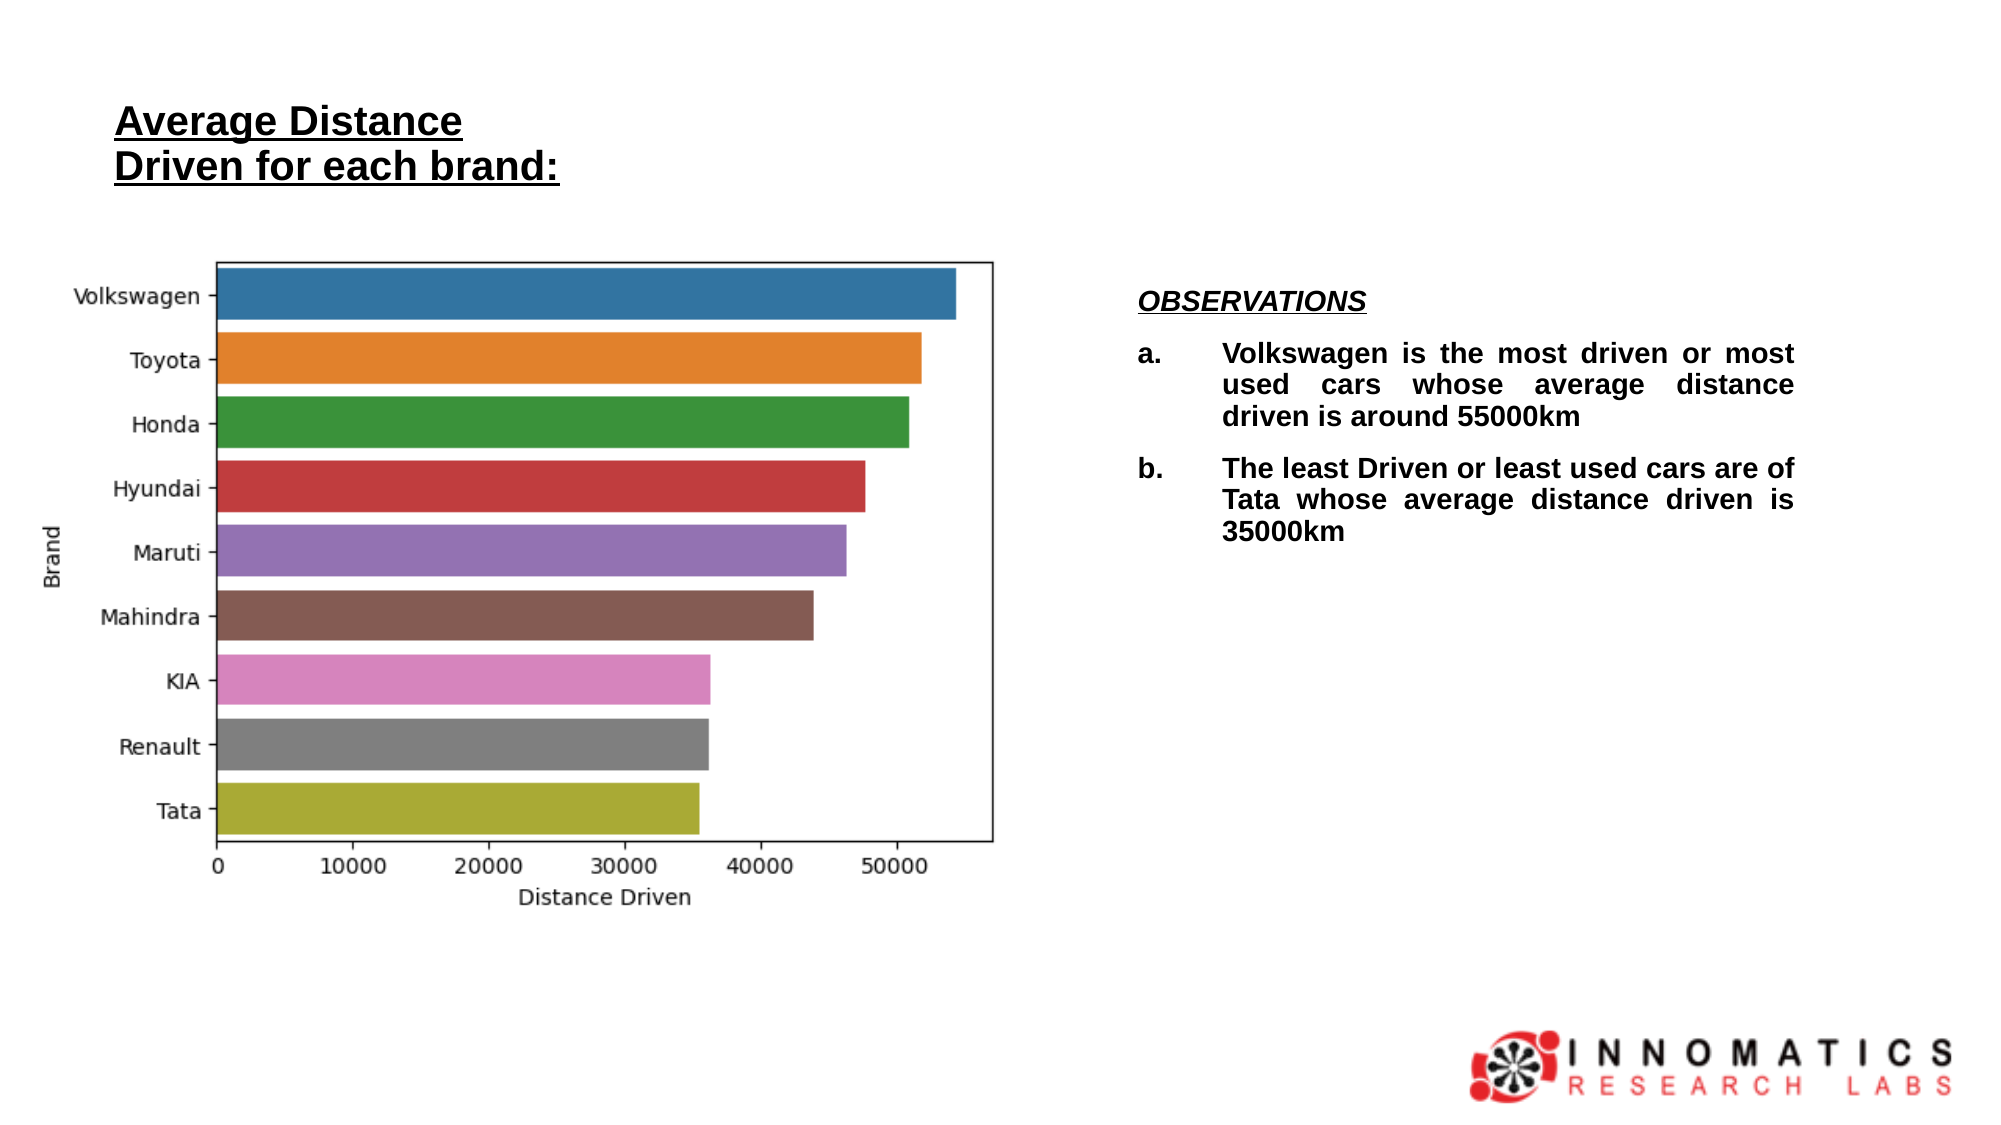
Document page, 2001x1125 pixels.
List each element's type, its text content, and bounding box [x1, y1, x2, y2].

text_box Average Distance Driven for each brand: [99, 92, 584, 247]
picture [1445, 1014, 1975, 1125]
picture [27, 248, 1008, 924]
text_box OBSERVATIONS Volkswagen is the most driven or most used cars whose average distance driven is around 55000km The least Driven or least used cars are of Tata whose average distance driven is 35000km [1122, 278, 1811, 555]
